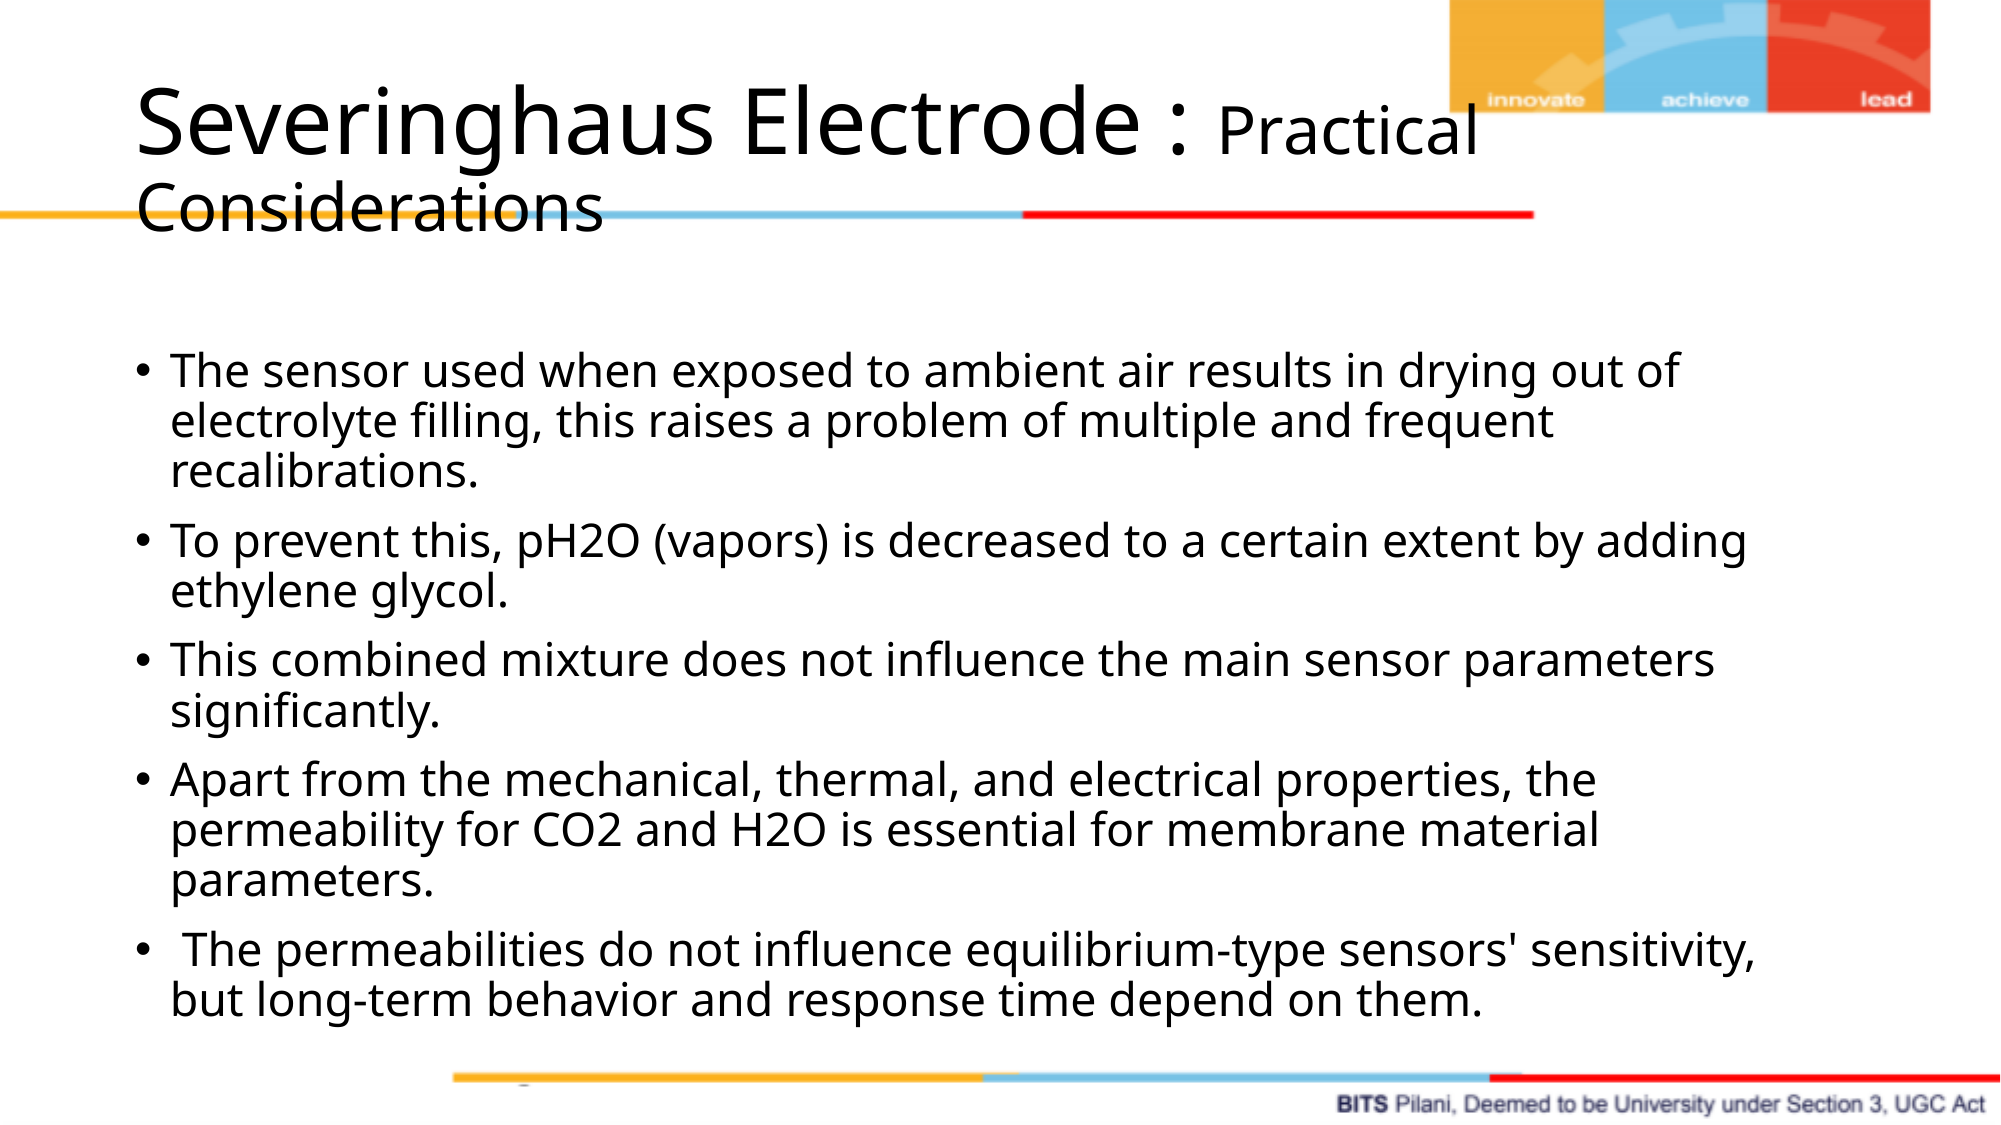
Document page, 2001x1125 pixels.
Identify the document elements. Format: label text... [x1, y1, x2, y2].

title Severinghaus Electrode : Practical Considerations [119, 51, 1845, 270]
picture [0, 0, 2001, 1125]
list The sensor used when exposed to ambient air results in drying out of electrolyte filling, this raises a problem of multiple and frequent recalibrations. To prevent this, pH2O (vapors) is decreased to a certain extent by adding ethylene glycol. This combined mixture does not influence the main sensor parameters significantly. Apart from the mechanical, thermal, and electrical properties, the permeability for CO2 and H2O is essential for membrane material parameters. The permeabilities do not influence equilibrium-type sensors' sensitivity, but long-term behavior and response time depend on them. [119, 339, 1845, 1034]
